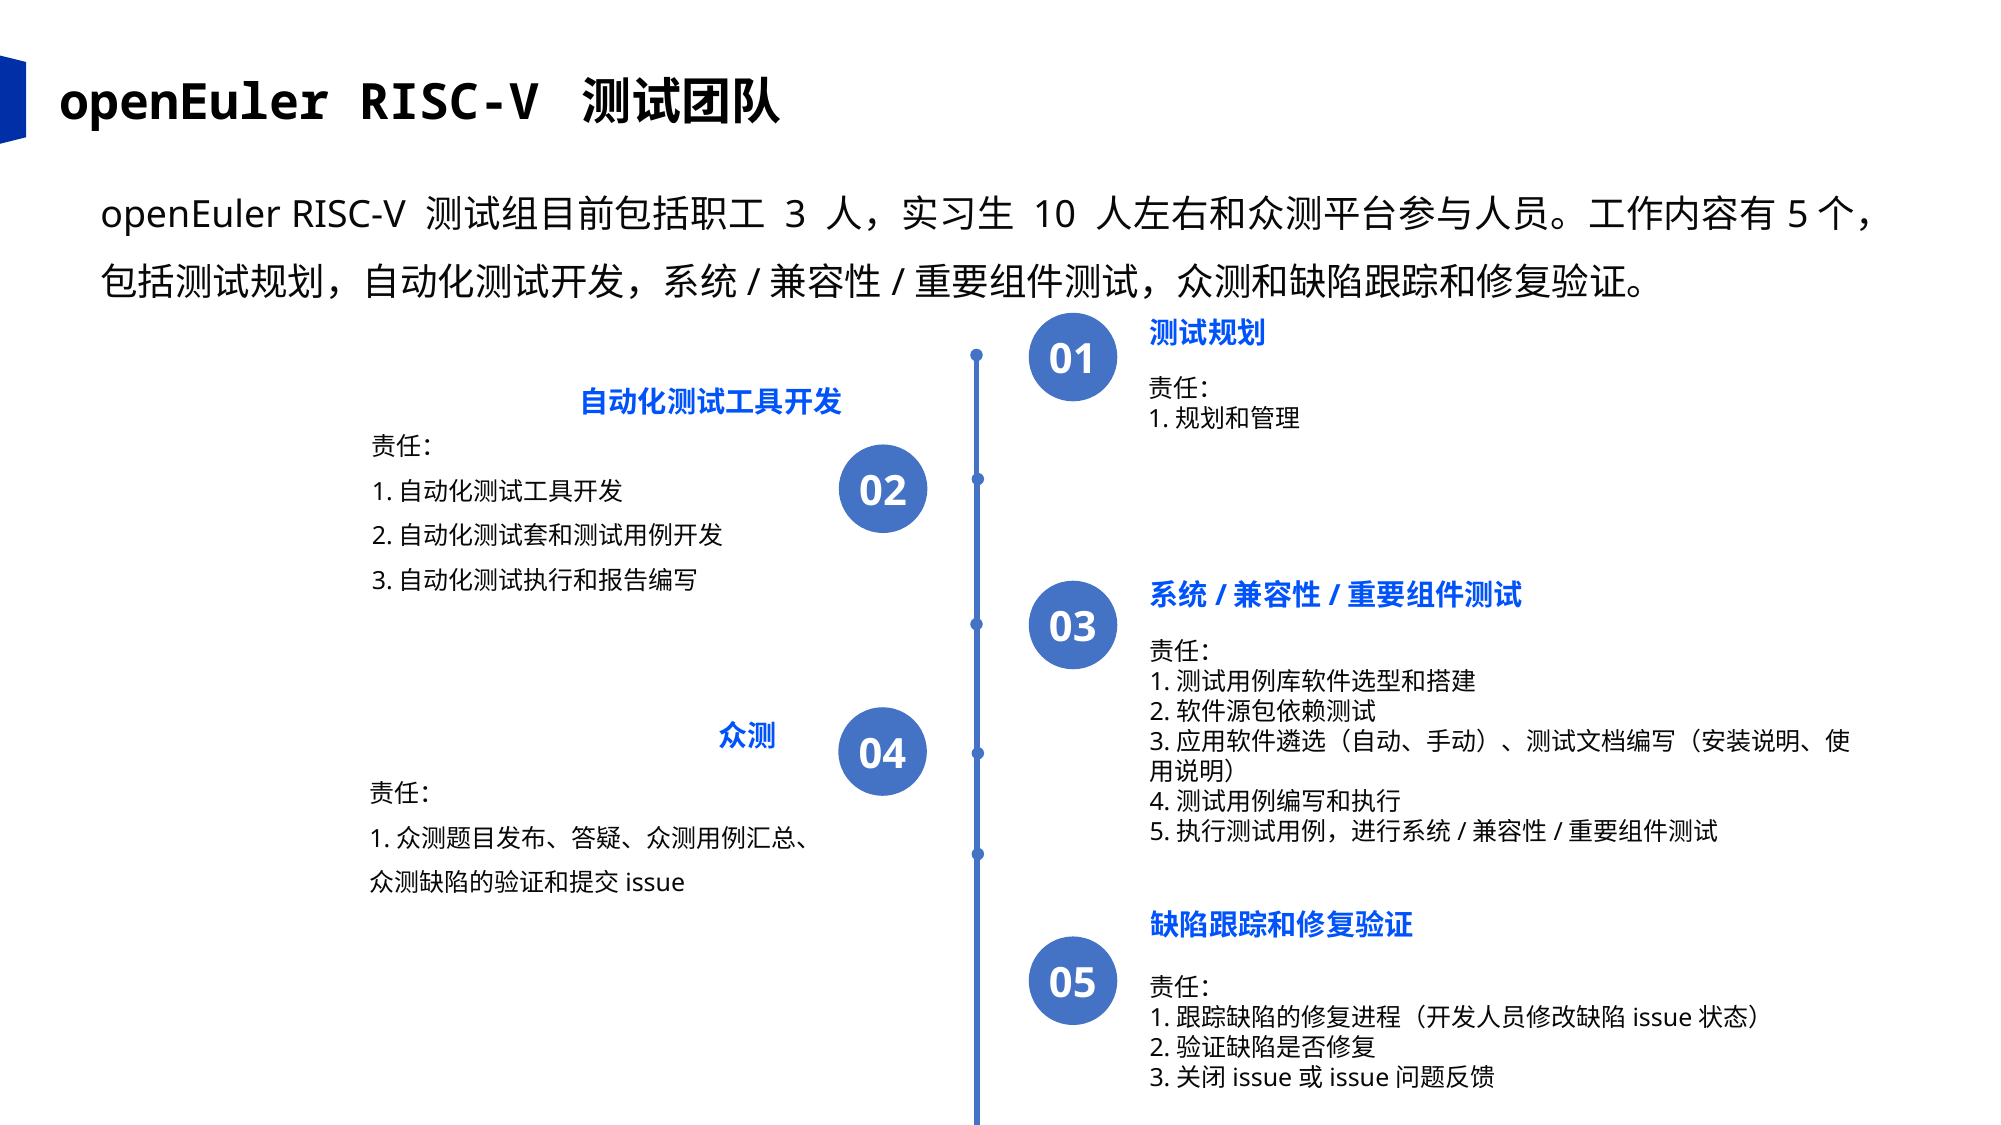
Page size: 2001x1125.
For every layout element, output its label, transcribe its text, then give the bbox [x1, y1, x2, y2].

text_box 责任： 1.测试用例库软件选型和搭建 2.软件源包依赖测试 3.应用软件遴选（自动、手动）、测试文档编写（安装说明、使用说明） 4.测试用例编写和执行 5.执行测试用例，进行系统/兼容性/重要组件测试 [1134, 628, 1877, 853]
text_box 众测 [703, 710, 793, 754]
text_box [0, 54, 28, 145]
text_box 测试规划 [1135, 307, 1282, 357]
text_box 03 [1028, 580, 1118, 670]
text_box 责任： 1.众测题目发布、答疑、众测用例汇总、众测缺陷的验证和提交issue [354, 754, 820, 905]
text_box 05 [1028, 936, 1118, 1026]
text_box 责任： 1.自动化测试工具开发 2.自动化测试套和测试用例开发 3.自动化测试执行和报告编写 [353, 396, 925, 613]
text_box 02 [838, 444, 928, 534]
text_box 缺陷跟踪和修复验证 [1135, 898, 1429, 949]
text_box 责任： 1.跟踪缺陷的修复进程（开发人员修改缺陷issue状态） 2.验证缺陷是否修复 3.关闭issue或issue问题反馈 [1134, 964, 1909, 1099]
text_box openEuler RISC-V 测试组目前包括职工 3 人，实习生 10 人左右和众测平台参与人员。工作内容有5个，包括测试规划，自动化测试开发，系统/兼容性/重要组件测试，众测和缺陷跟踪和修复验证。 [85, 160, 1871, 311]
text_box 01 [1028, 312, 1118, 402]
text_box 自动化测试工具开发 [564, 376, 858, 396]
text_box 系统/兼容性/重要组件测试 [1134, 568, 1597, 619]
text_box 04 [838, 707, 927, 796]
text_box openEuler RISC-V 测试团队 [44, 62, 1247, 138]
text_box 责任： 1.规划和管理 [1133, 365, 1875, 441]
